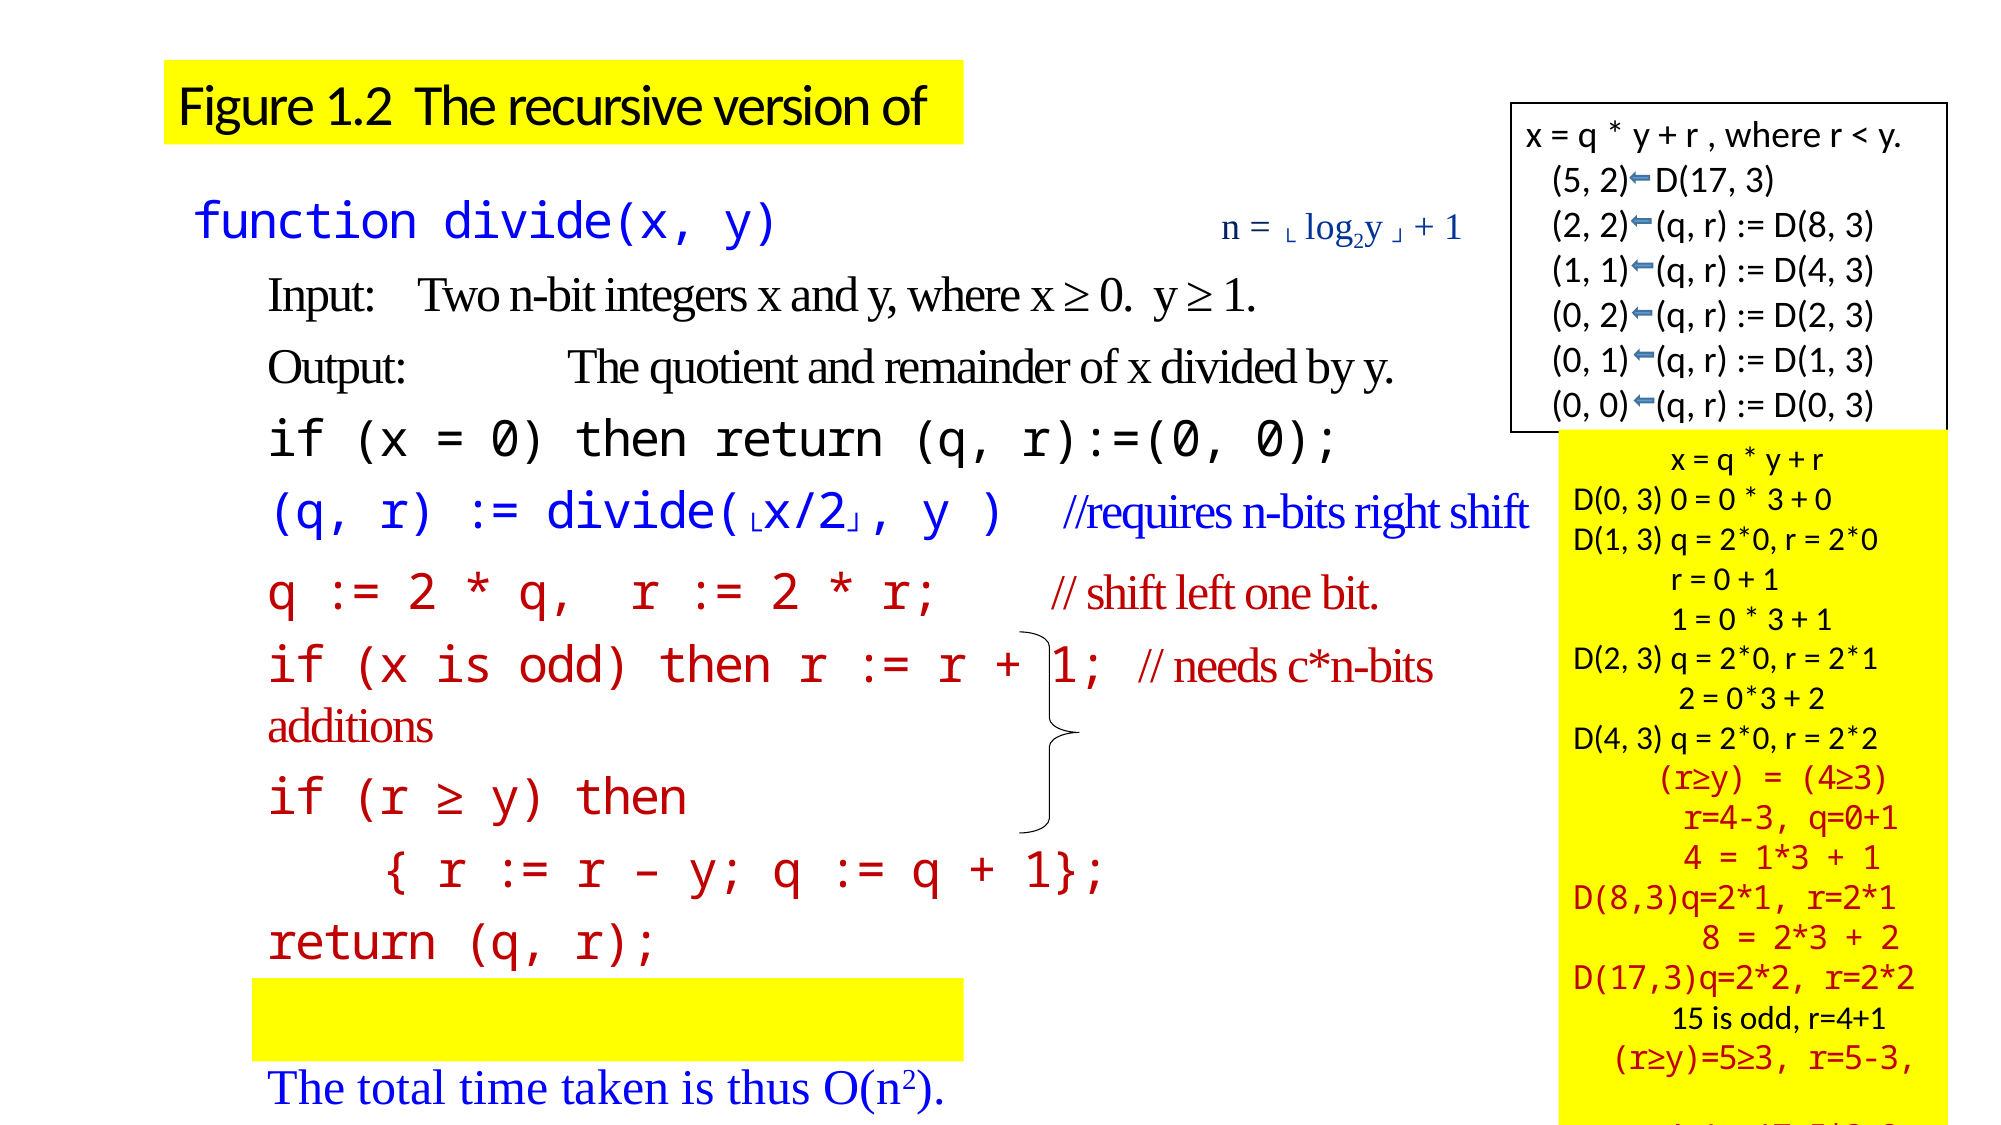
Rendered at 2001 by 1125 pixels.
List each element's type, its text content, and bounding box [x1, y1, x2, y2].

text_box x = q * y + r , where r < y. (5, 2) D(17, 3) (2, 2) (q, r) := D(8, 3) (1, 1) (q, r) := D(4, 3) (0, 2) (q, r) := D(2, 3) (0, 1) (q, r) := D(1, 3) (0, 0) (q, r) := D(0, 3) [1510, 102, 1948, 433]
text_box [1631, 306, 1653, 320]
text_box [1633, 394, 1655, 407]
text_box [1629, 171, 1651, 185]
text_box [1631, 259, 1654, 272]
text_box [1019, 631, 1080, 834]
text_box x = q * y + r D(0, 3) 0 = 0 * 3 + 0 D(1, 3) q = 2*0, r = 2*0 r = 0 + 1 1 = 0 * 3 + 1 D(2, 3) q = 2*0, r = 2*1 2 = 0*3 + 2 D(4, 3) q = 2*0, r = 2*2 (r≥y) = (4≥3) r=4-3, q=0+1 4 = 1*3 + 1 D(8,3)q=2*1, r=2*1 8 = 2*3 + 2 D(17,3)q=2*2, r=2*2 15 is odd, r=4+1 (r≥y)=5≥3, r=5-3, q=4+1; 17=5*3+2 [1558, 429, 1948, 1125]
text_box Figure 1.2 The recursive version of [164, 59, 964, 145]
text_box [1630, 214, 1652, 228]
text_box [1633, 348, 1655, 361]
text_box n = └ log2y ┘ + 1 [1206, 194, 1503, 261]
text_box function divide(x, y) Input: Two n-bit integers x and y, where x ≥ 0. y ≥ 1. Output: The quotient and remainder of x divided by y. if (x = 0) then return (q, r):=(0, 0); (q, r) := divide(└x/2┘, y ) //requires n-bits right shift q := 2 * q, r := 2 * r; // shift left one bit. if (x is odd) then r := r + 1; // needs c*n-bits additions if (r ≥ y) then { r := r – y; q := q + 1}; return (q, r); The total time taken is thus O(n2). [177, 181, 1558, 1123]
